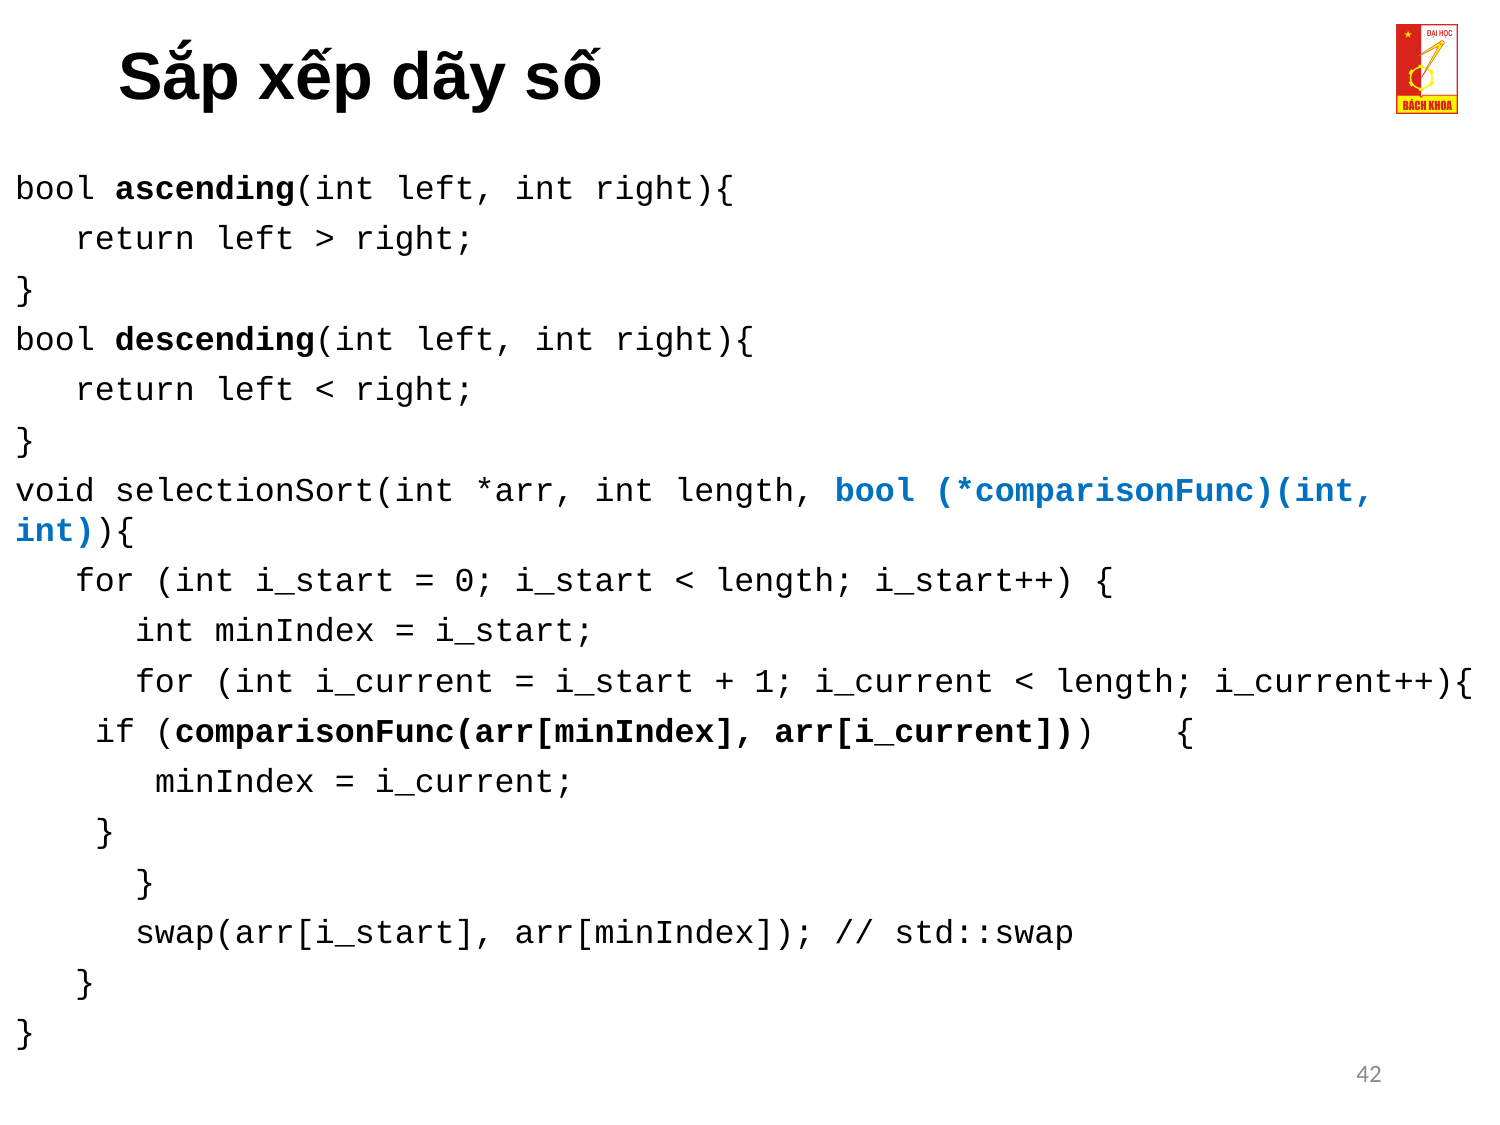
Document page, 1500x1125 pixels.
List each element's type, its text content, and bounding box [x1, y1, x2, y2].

picture [1397, 24, 1458, 114]
slide_number 42 [1059, 1042, 1397, 1103]
list bool ascending(int left, int right){ return left > right; } bool descending(int left, int right){ return left < right; } void selectionSort(int *arr, int length, bool (*comparisonFunc)(int, int)){ for (int i_start = 0; i_start < length; i_start++) { int minIndex = i_start; for (int i_current = i_start + 1; i_current < length; i_current++){ if (comparisonFunc(arr[minIndex], arr[i_current])) { minIndex = i_current; } } swap(arr[i_start], arr[minIndex]); // std::swap } } [0, 159, 1500, 1072]
title Sắp xếp dãy số [103, 22, 1397, 133]
